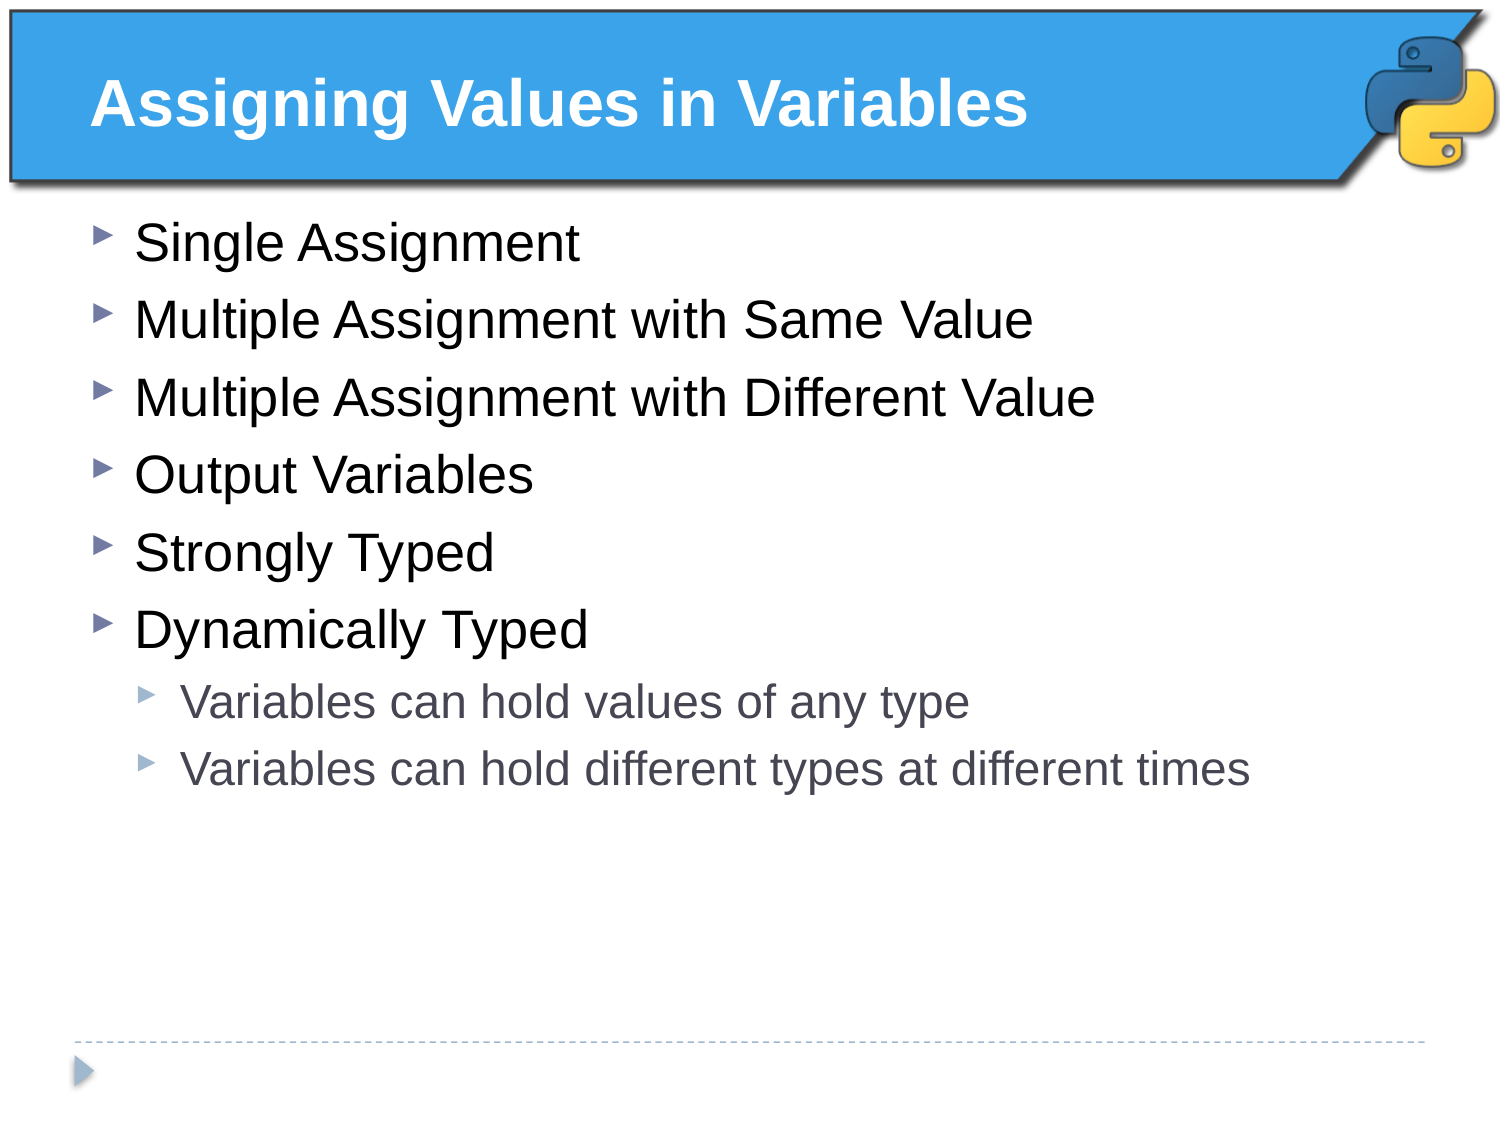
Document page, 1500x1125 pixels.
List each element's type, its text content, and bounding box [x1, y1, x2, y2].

list Single Assignment Multiple Assignment with Same Value Multiple Assignment with Different Value Output Variables Strongly Typed Dynamically Typed Variables can hold values of any type Variables can hold different types at different times [75, 200, 1425, 1010]
picture [0, 0, 1500, 198]
title Assigning Values in Variables [75, 12, 1425, 188]
